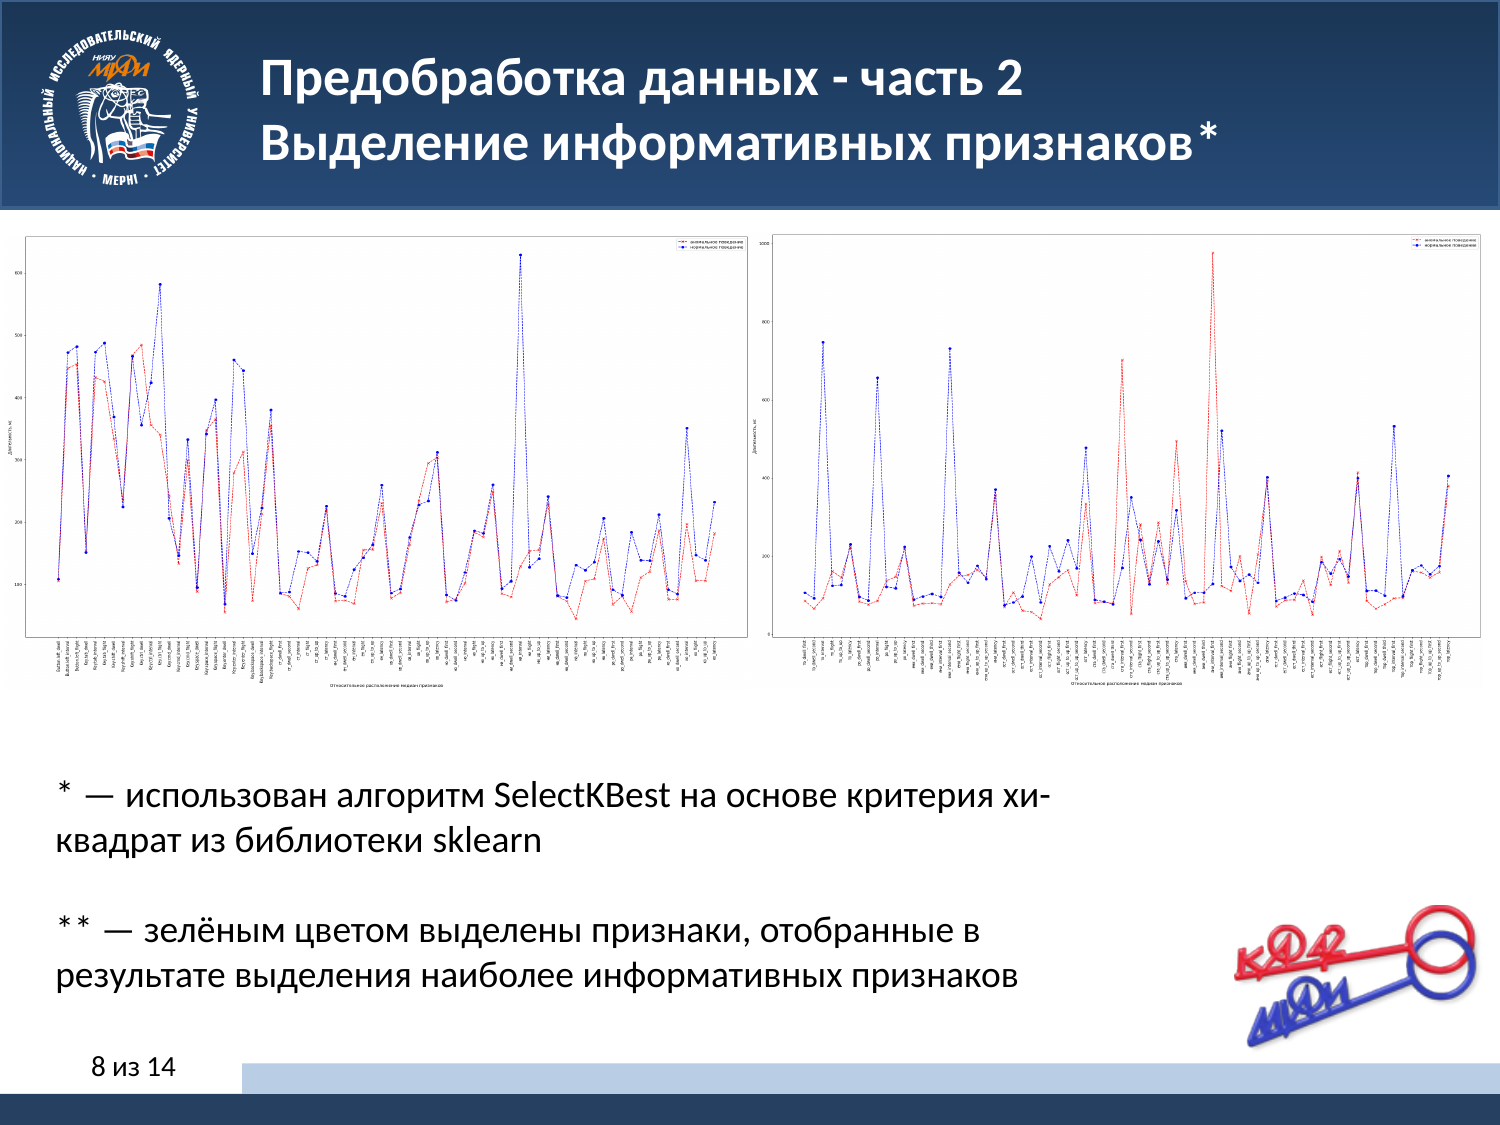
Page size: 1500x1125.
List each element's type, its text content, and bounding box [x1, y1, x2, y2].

picture [1234, 904, 1483, 1055]
picture [40, 30, 199, 185]
text_box Предобработка данных - часть 2 Выделение информативных признаков* [201, 33, 1388, 179]
text_box [240, 1061, 1500, 1096]
text_box [0, 1095, 1500, 1125]
text_box * — использован алгоритм SelectKBest на основе критерия хи-квадрат из библиотеки sklearn ** — зелёным цветом выделены признаки, отобранные в результате выделения наиболее информативных признаков [40, 762, 1148, 1048]
picture [5, 232, 1483, 690]
slide_number 8 из 14 [0, 1035, 309, 1095]
text_box [0, 0, 1500, 210]
